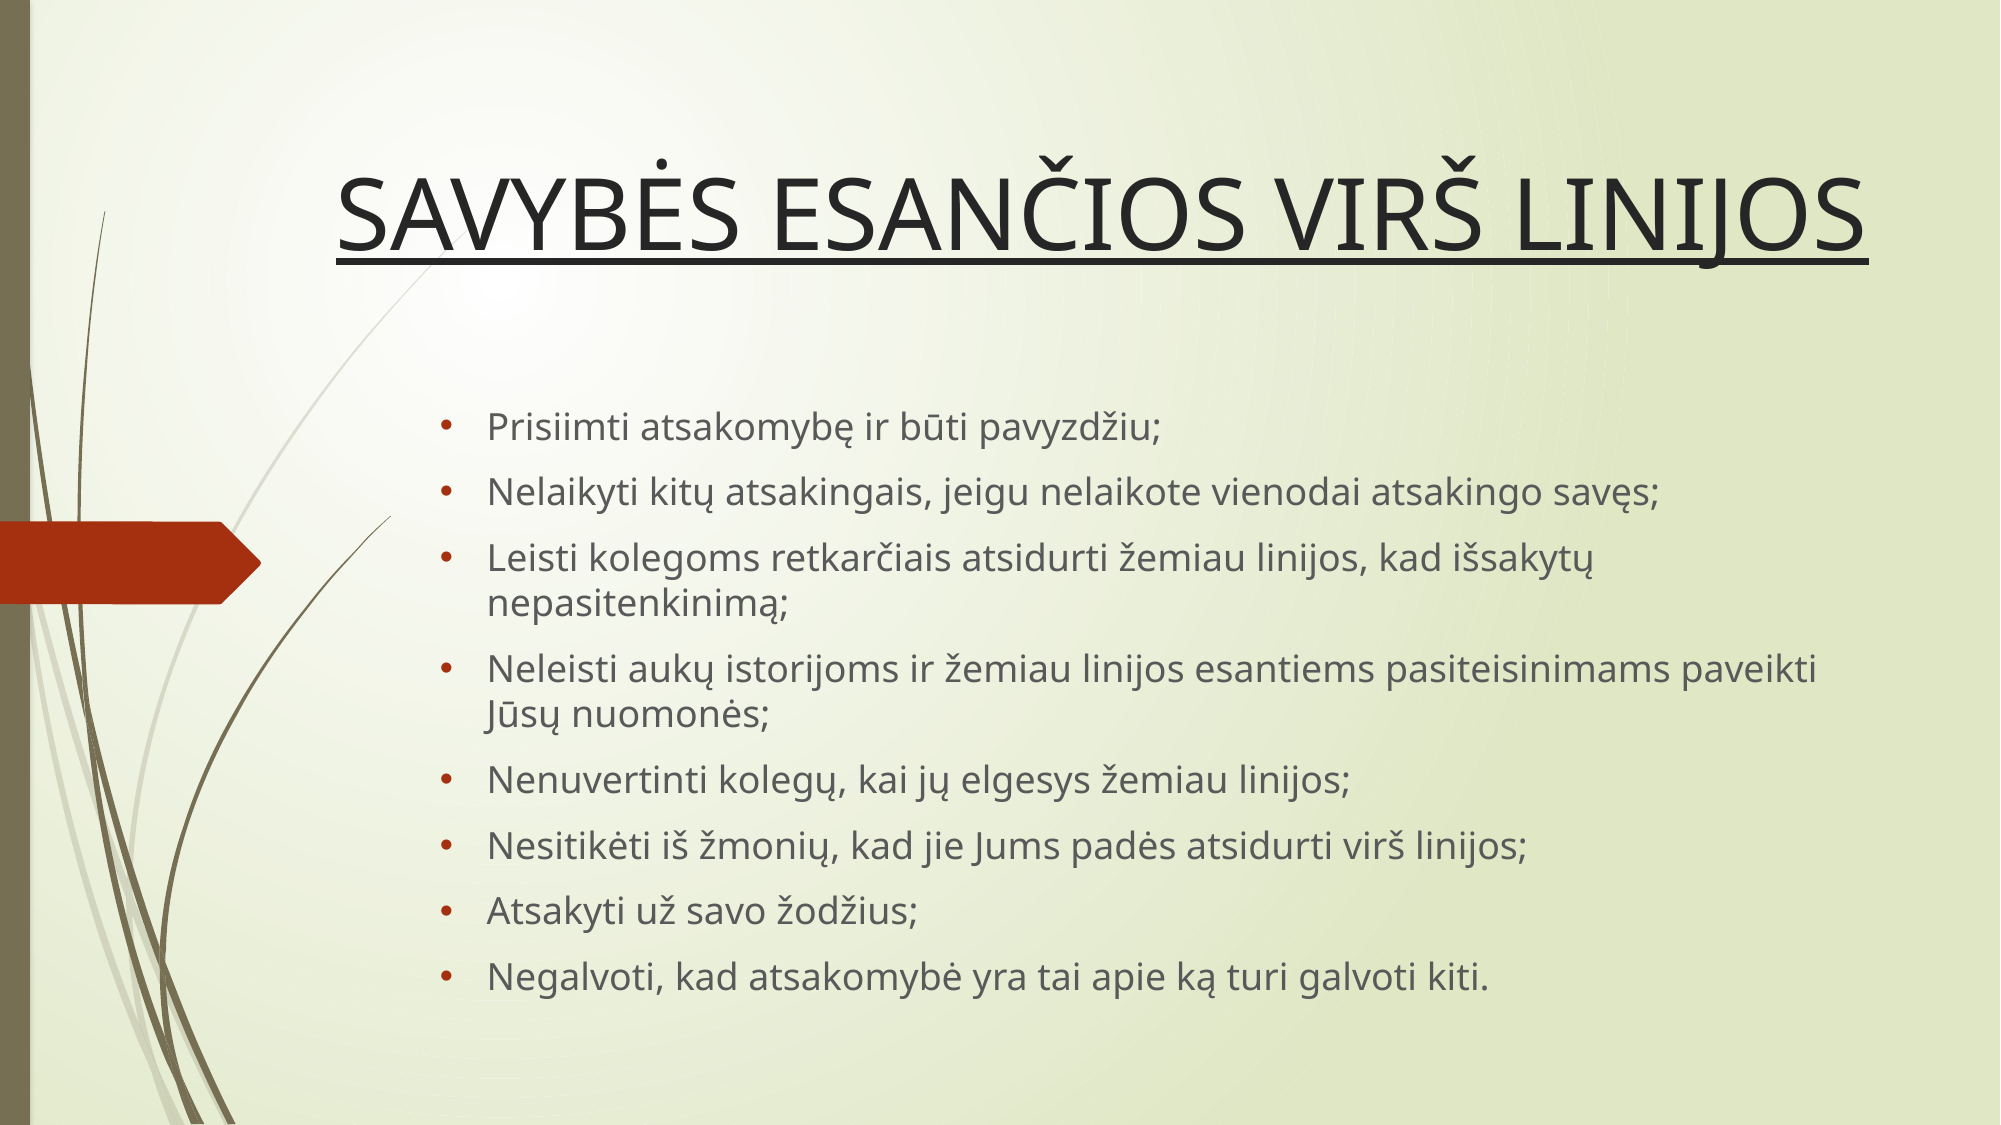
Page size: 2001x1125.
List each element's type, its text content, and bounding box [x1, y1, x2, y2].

title SAVYBĖS ESANČIOS VIRŠ LINIJOS [320, 99, 1888, 321]
list Prisiimti atsakomybę ir būti pavyzdžiu; Nelaikyti kitų atsakingais, jeigu nelaikote vienodai atsakingo savęs; Leisti kolegoms retkarčiais atsidurti žemiau linijos, kad išsakytų nepasitenkinimą; Neleisti aukų istorijoms ir žemiau linijos esantiems pasiteisinimams paveikti Jūsų nuomonės; Nenuvertinti kolegų, kai jų elgesys žemiau linijos; Nesitikėti iš žmonių, kad jie Jums padės atsidurti virš linijos; Atsakyti už savo žodžius; Negalvoti, kad atsakomybė yra tai apie ką turi galvoti kiti. [424, 264, 1888, 1125]
